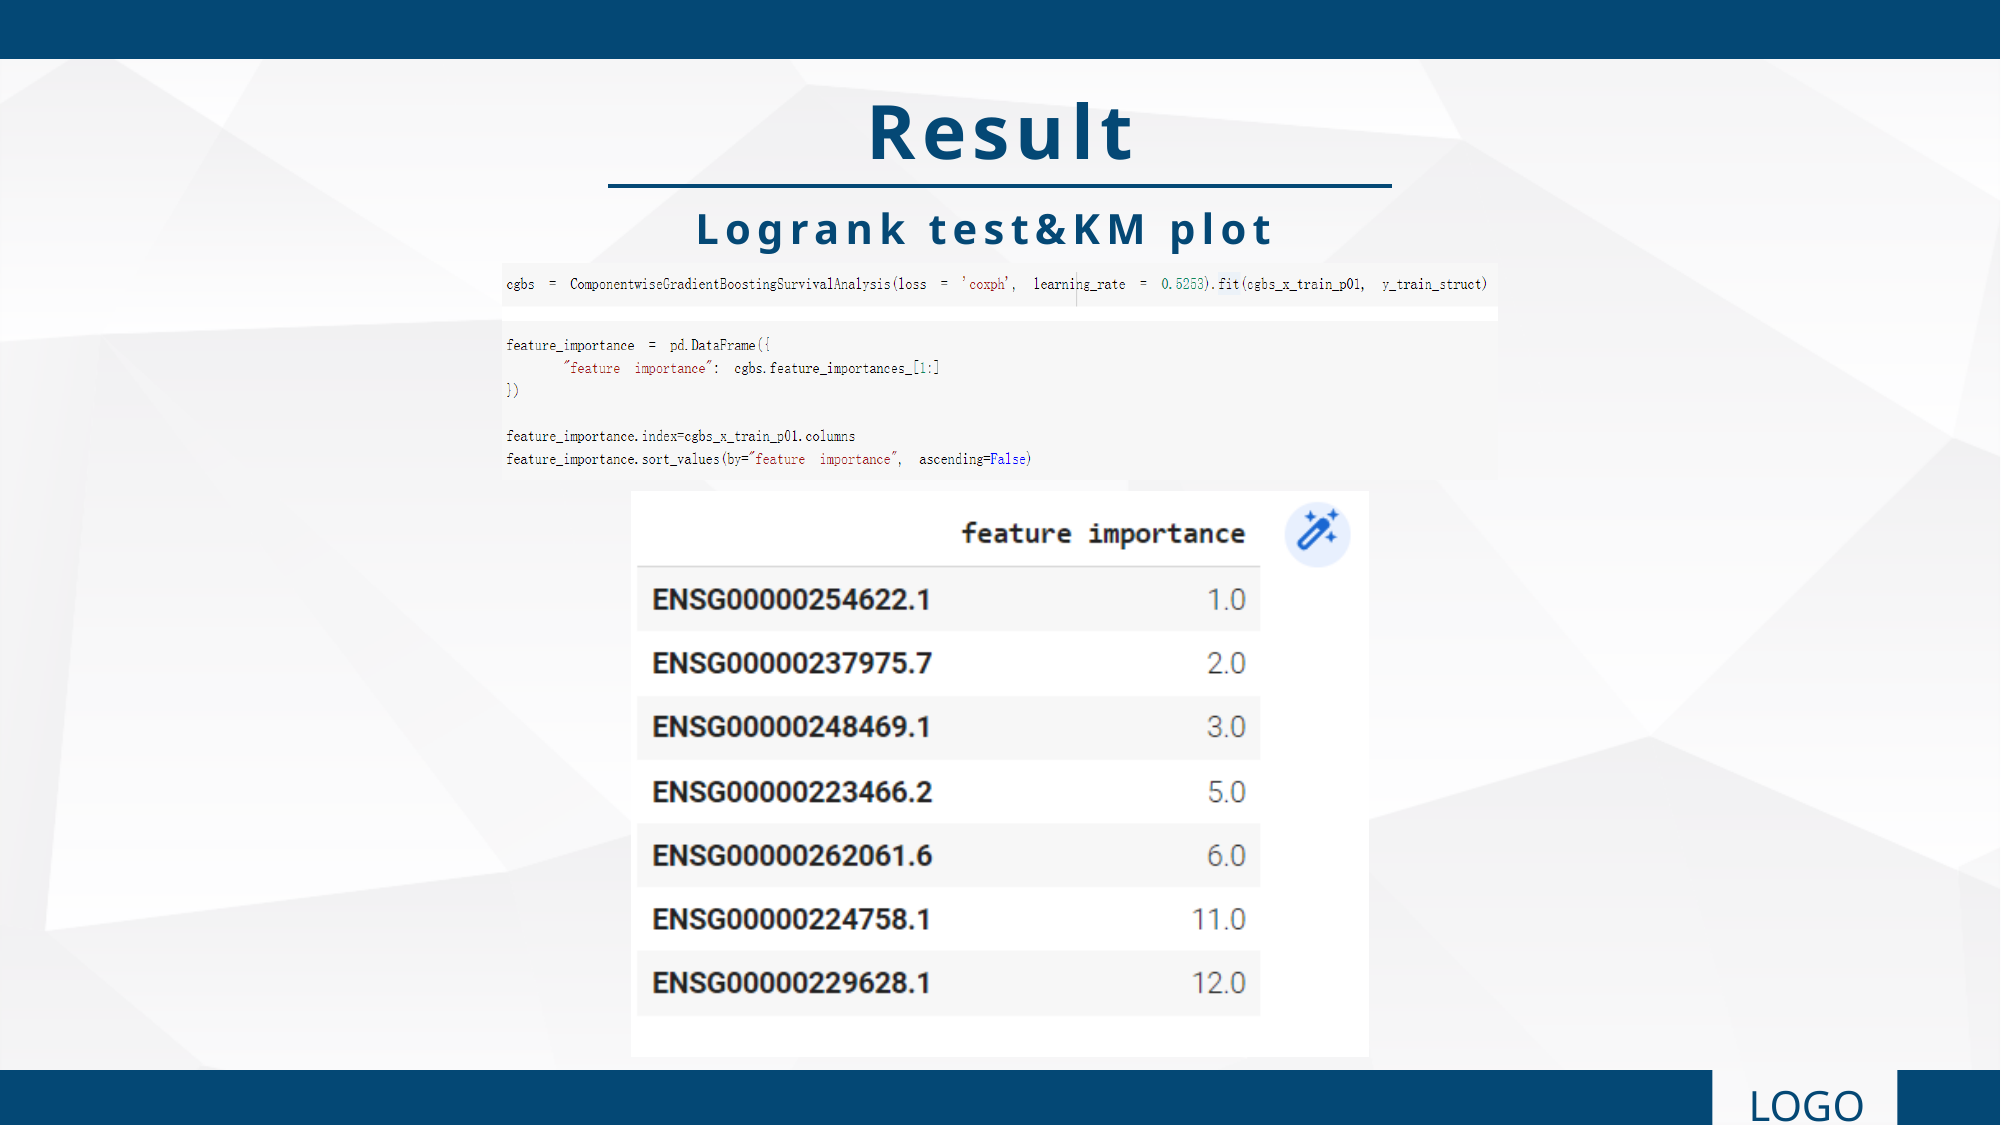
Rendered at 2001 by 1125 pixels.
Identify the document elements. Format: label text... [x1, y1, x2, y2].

text_box [0, 1069, 1713, 1125]
text_box [1896, 1069, 2000, 1125]
picture [0, 0, 2001, 1125]
text_box [0, 0, 2000, 60]
text_box LOGO [1683, 1072, 1930, 1125]
text_box Result [324, 77, 1676, 183]
text_box Logrank test&KM plot [680, 195, 1320, 261]
